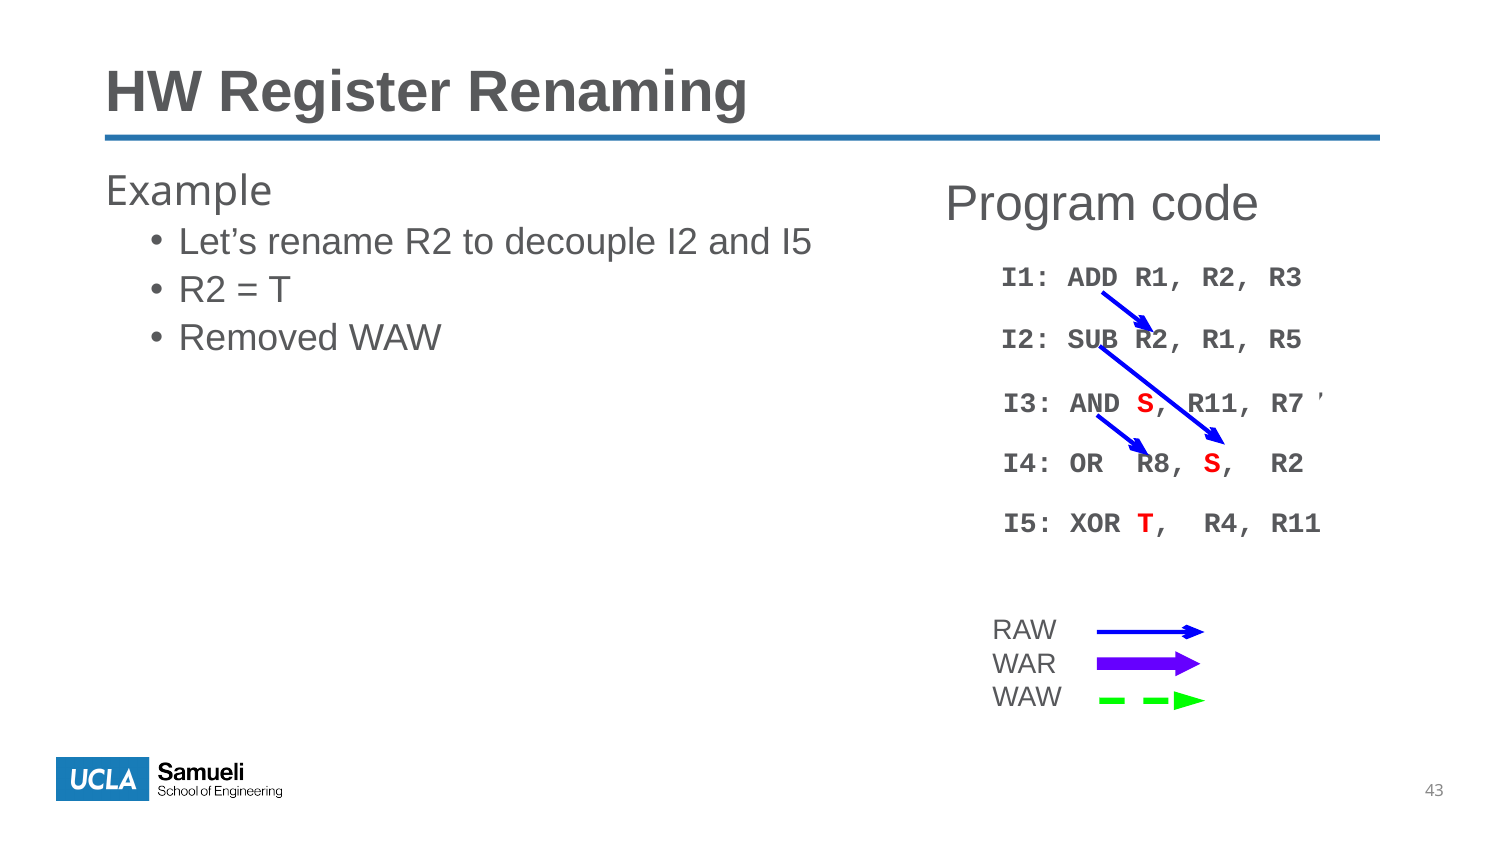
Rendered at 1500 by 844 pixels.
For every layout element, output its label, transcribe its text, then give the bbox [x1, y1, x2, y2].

text_box [1096, 415, 1149, 456]
text_box I5: XOR T, R4, R11 [988, 497, 1337, 546]
slide_number 43 [1425, 780, 1500, 840]
text_box [1102, 291, 1154, 333]
text_box Example Let’s rename R2 to decouple I2 and I5 R2 = T Removed WAW [104, 164, 1444, 359]
text_box HW Register Renaming [104, 61, 1380, 125]
picture [56, 757, 282, 801]
text_box [1096, 659, 1201, 668]
text_box [1177, 694, 1206, 707]
text_box I2: SUB R2, R1, R5 [986, 313, 1318, 362]
text_box I3: AND R5, R11, R7 [1138, 375, 1339, 425]
text_box [1096, 624, 1205, 640]
text_box I3: AND S, R11, R7 [1140, 376, 1320, 426]
text_box I1: ADD R1, R2, R3 [986, 250, 1318, 300]
text_box Program code [930, 163, 1274, 238]
text_box RAW WAR WAW [977, 603, 1077, 720]
text_box I3: AND S, R11, R7 [988, 376, 1199, 426]
text_box [1099, 345, 1225, 445]
text_box I4: OR R8, S, R2 [987, 437, 1320, 486]
